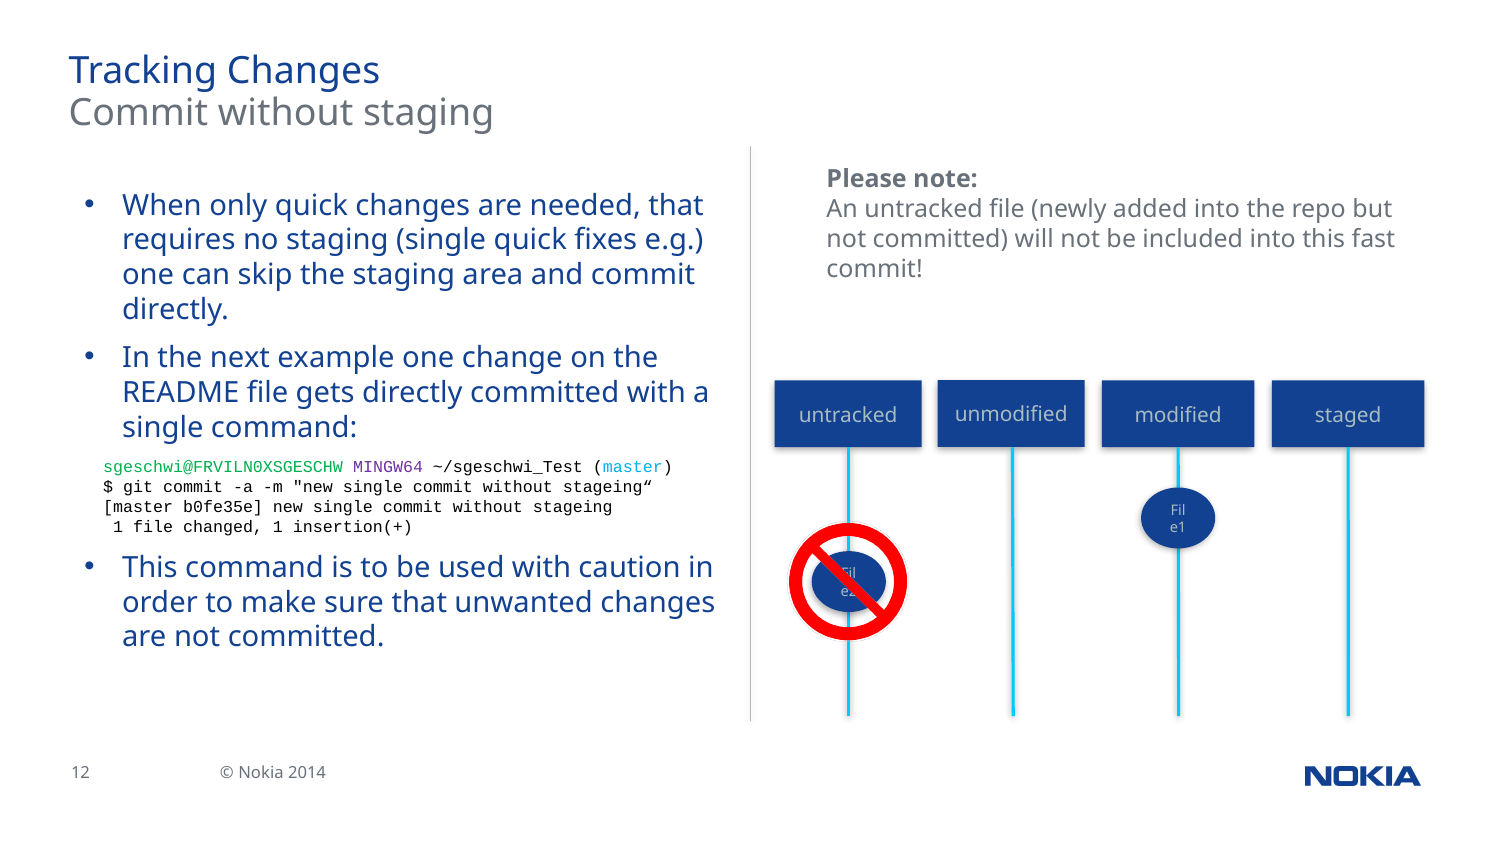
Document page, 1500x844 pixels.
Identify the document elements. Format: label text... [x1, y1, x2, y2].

text_box unmodified [937, 379, 1085, 448]
title Tracking Changes [68, 45, 1419, 87]
text_box File1 [1140, 487, 1172, 549]
picture [1305, 766, 1421, 786]
text_box untracked [774, 380, 922, 448]
list Commit without staging [68, 87, 1419, 138]
text_box File1 [1184, 487, 1217, 549]
picture [787, 521, 909, 643]
text_box staged [1271, 380, 1425, 448]
text_box Please note: An untracked file (newly added into the repo but not committed) will not be included into this fast commit! [811, 155, 1425, 291]
text_box modified [1101, 380, 1255, 448]
text_box When only quick changes are needed, that requires no staging (single quick fixes e.g.) one can skip the staging area and commit directly. In the next example one change on the README file gets directly committed with a single command: sgeschwi@FRVILN0XSGESCHW MINGW64 ~/sgeschwi_Test (master) $ git commit -a -m "new single commit without stageing“ [master b0fe35e] new single commit without stageing 1 file changed, 1 insertion(+) This command is to be used with caution in order to make sure that unwanted changes are not committed. [69, 178, 731, 721]
